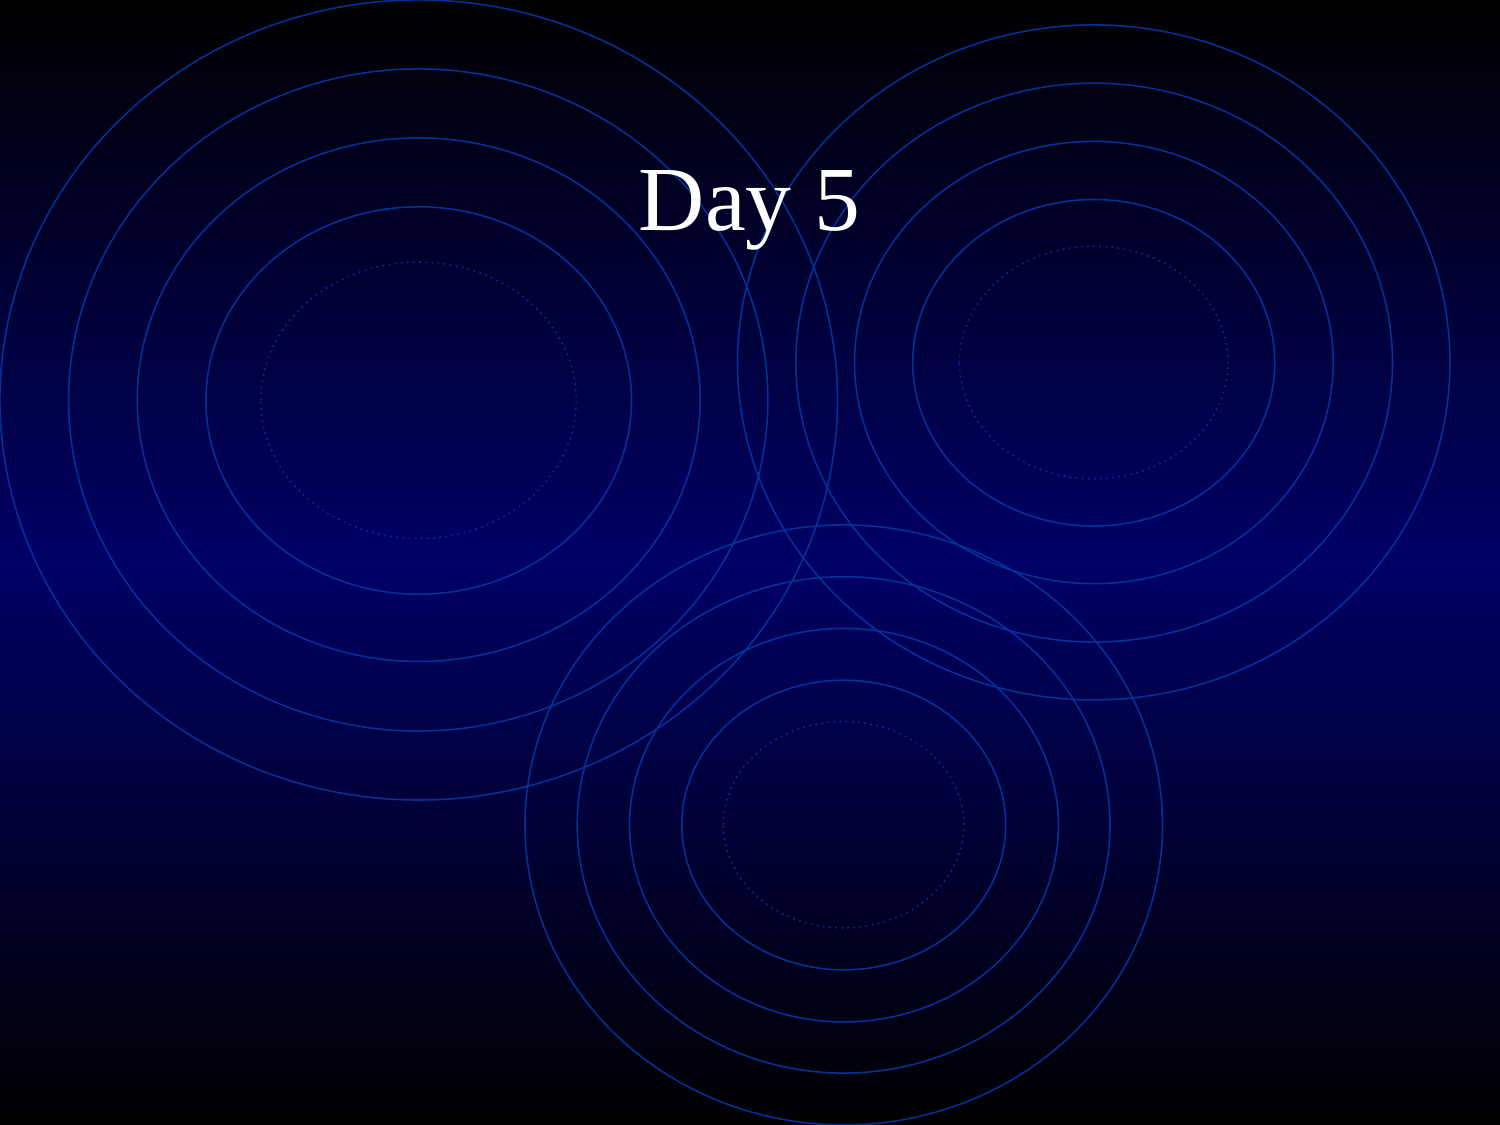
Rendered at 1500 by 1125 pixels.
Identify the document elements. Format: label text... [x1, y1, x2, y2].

title Day 5 [0, 99, 1500, 288]
